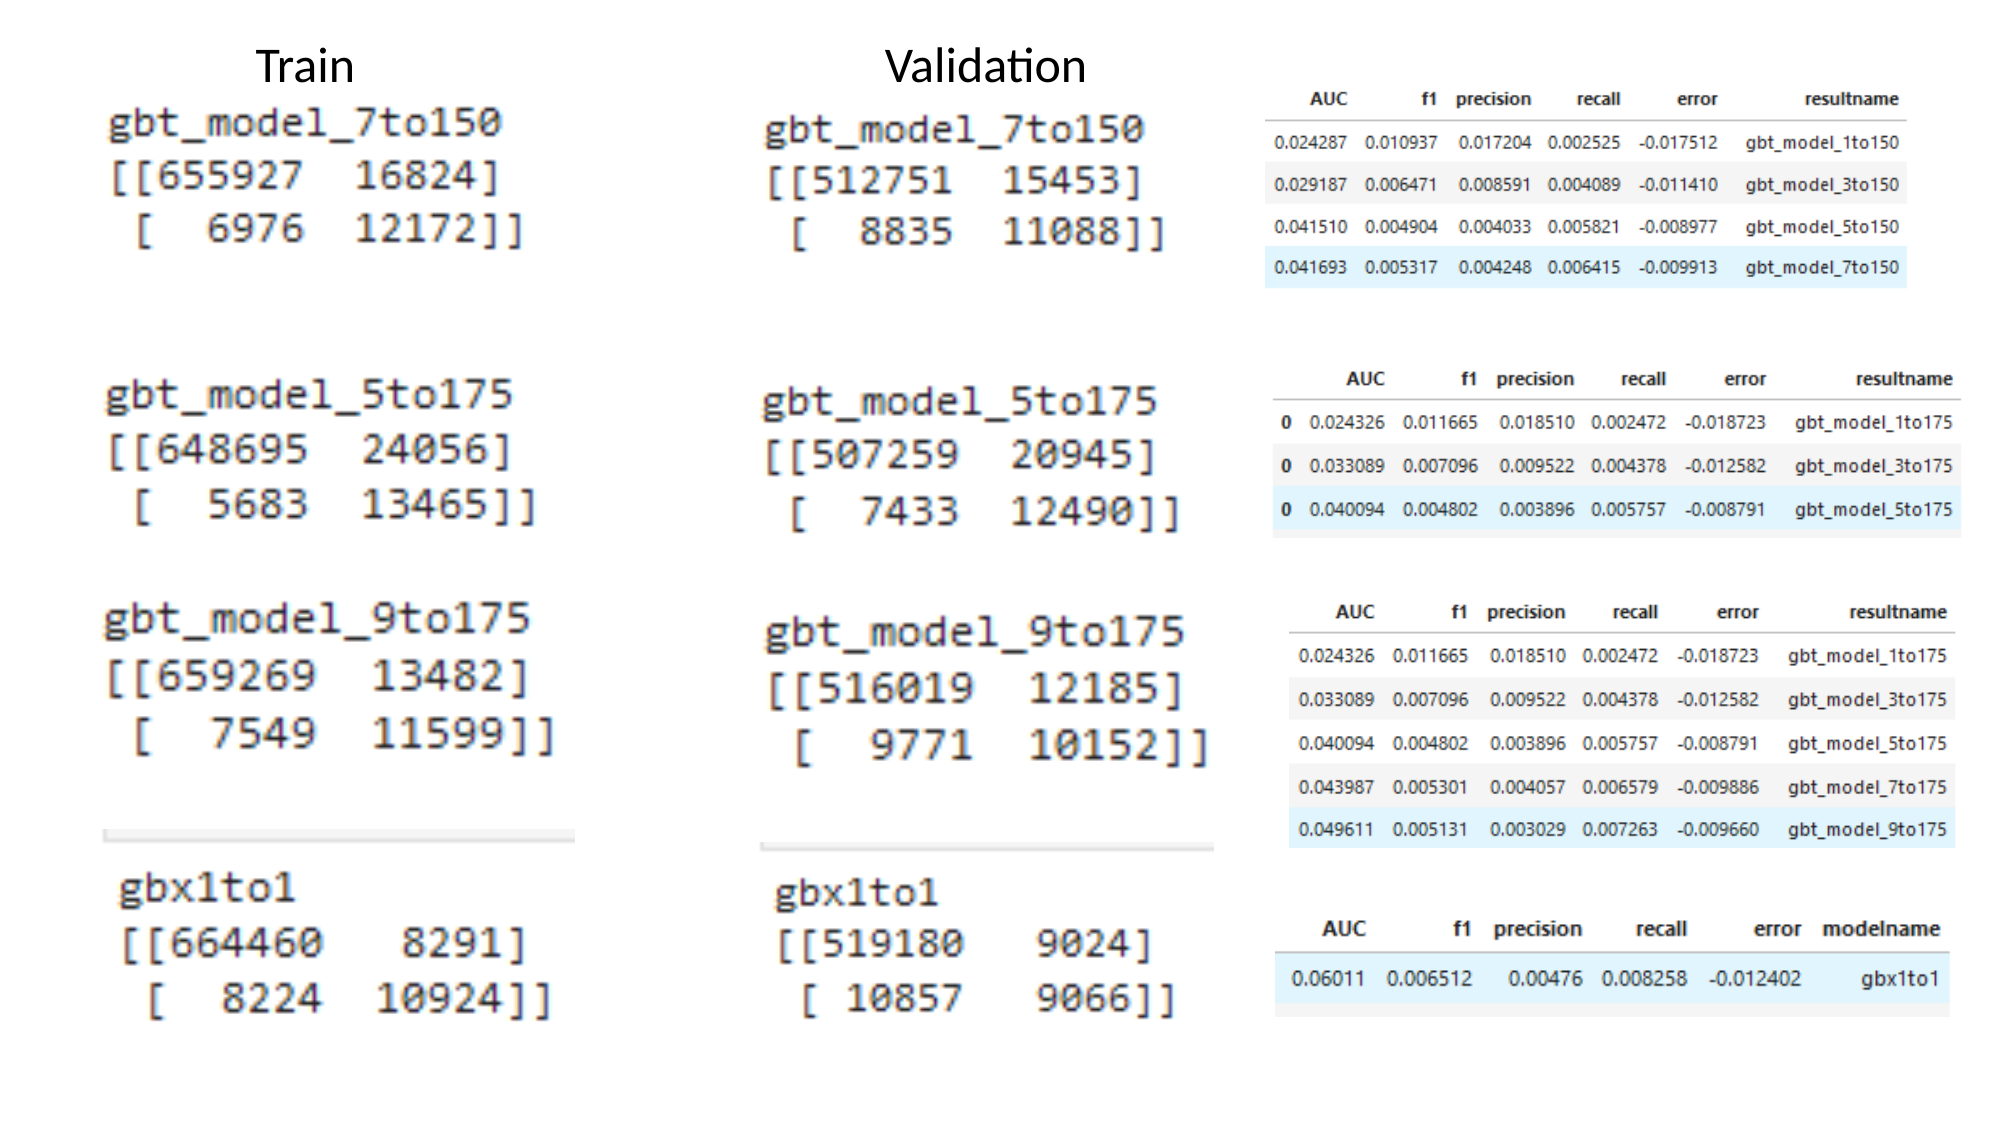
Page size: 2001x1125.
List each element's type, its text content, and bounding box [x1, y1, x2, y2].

picture [85, 829, 575, 1062]
picture [1265, 81, 1912, 290]
picture [735, 587, 1248, 795]
picture [91, 340, 567, 560]
text_box Train [26, 25, 585, 101]
picture [1289, 590, 1959, 848]
picture [741, 842, 1214, 1050]
picture [741, 72, 1231, 290]
picture [1265, 352, 1978, 538]
text_box Validation [707, 25, 1266, 101]
picture [1275, 900, 1973, 1017]
picture [84, 63, 574, 282]
picture [741, 352, 1231, 562]
picture [77, 569, 591, 788]
